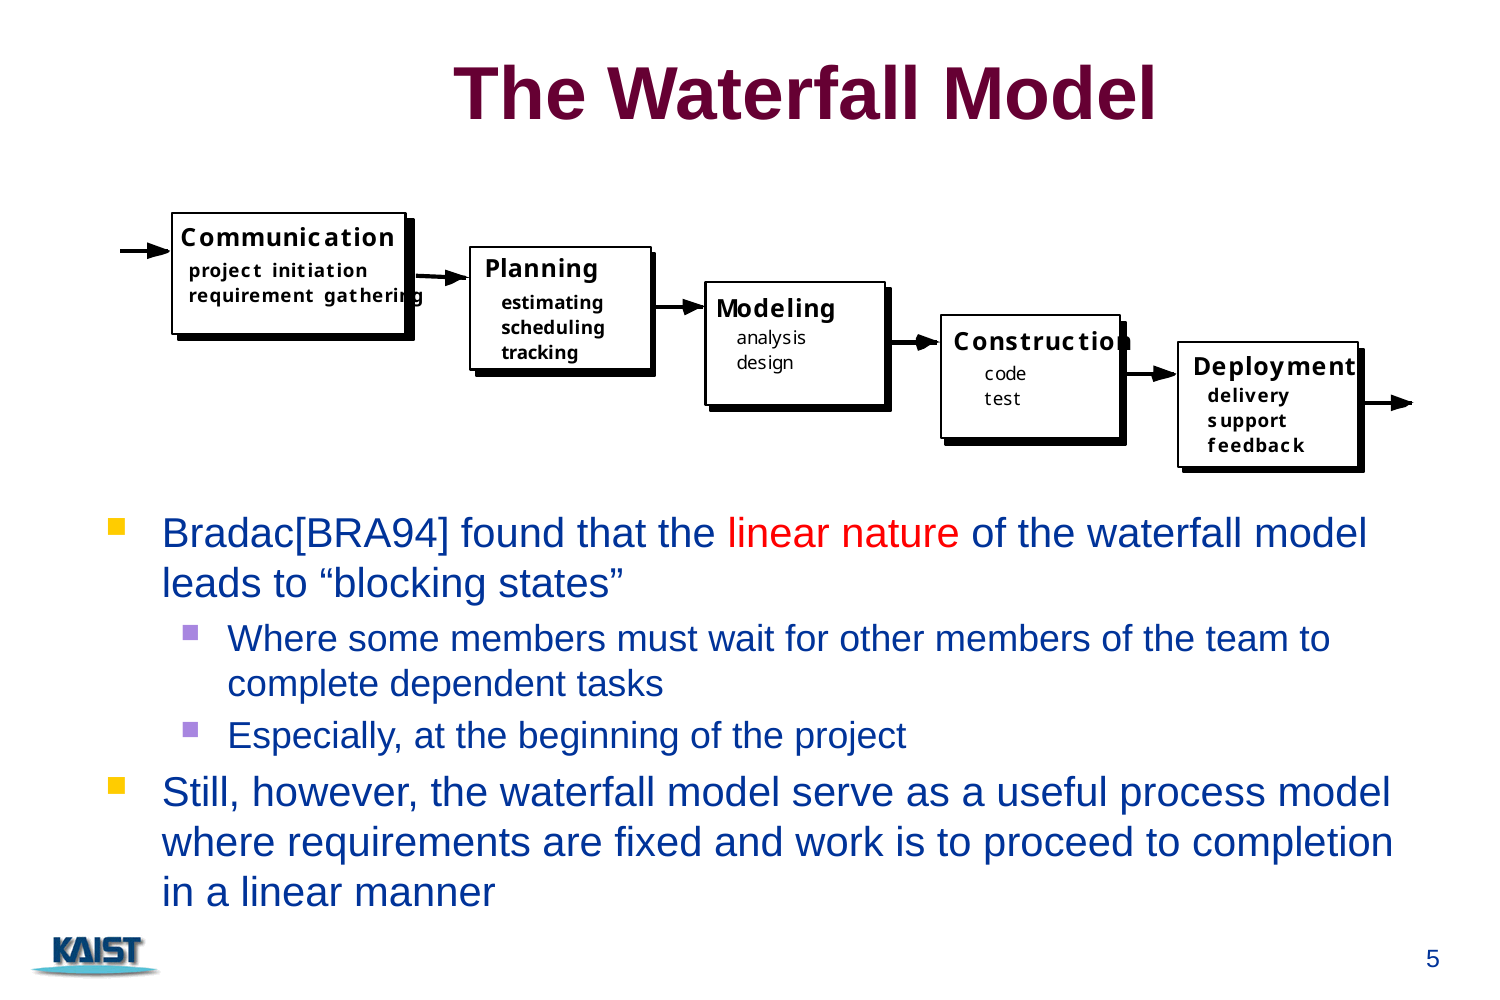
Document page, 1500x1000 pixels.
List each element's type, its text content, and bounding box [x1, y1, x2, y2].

list Bradac[BRA94] found that the linear nature of the waterfall model leads to “blocking states” Where some members must wait for other members of the team to complete dependent tasks Especially, at the beginning of the project Still, however, the waterfall model serve as a useful process model where requirements are fixed and work is to proceed to completion in a linear manner [90, 498, 1441, 792]
title The Waterfall Model [437, 39, 1217, 194]
slide_number 5 [1351, 910, 1456, 981]
picture [119, 196, 1417, 474]
picture [29, 935, 162, 979]
